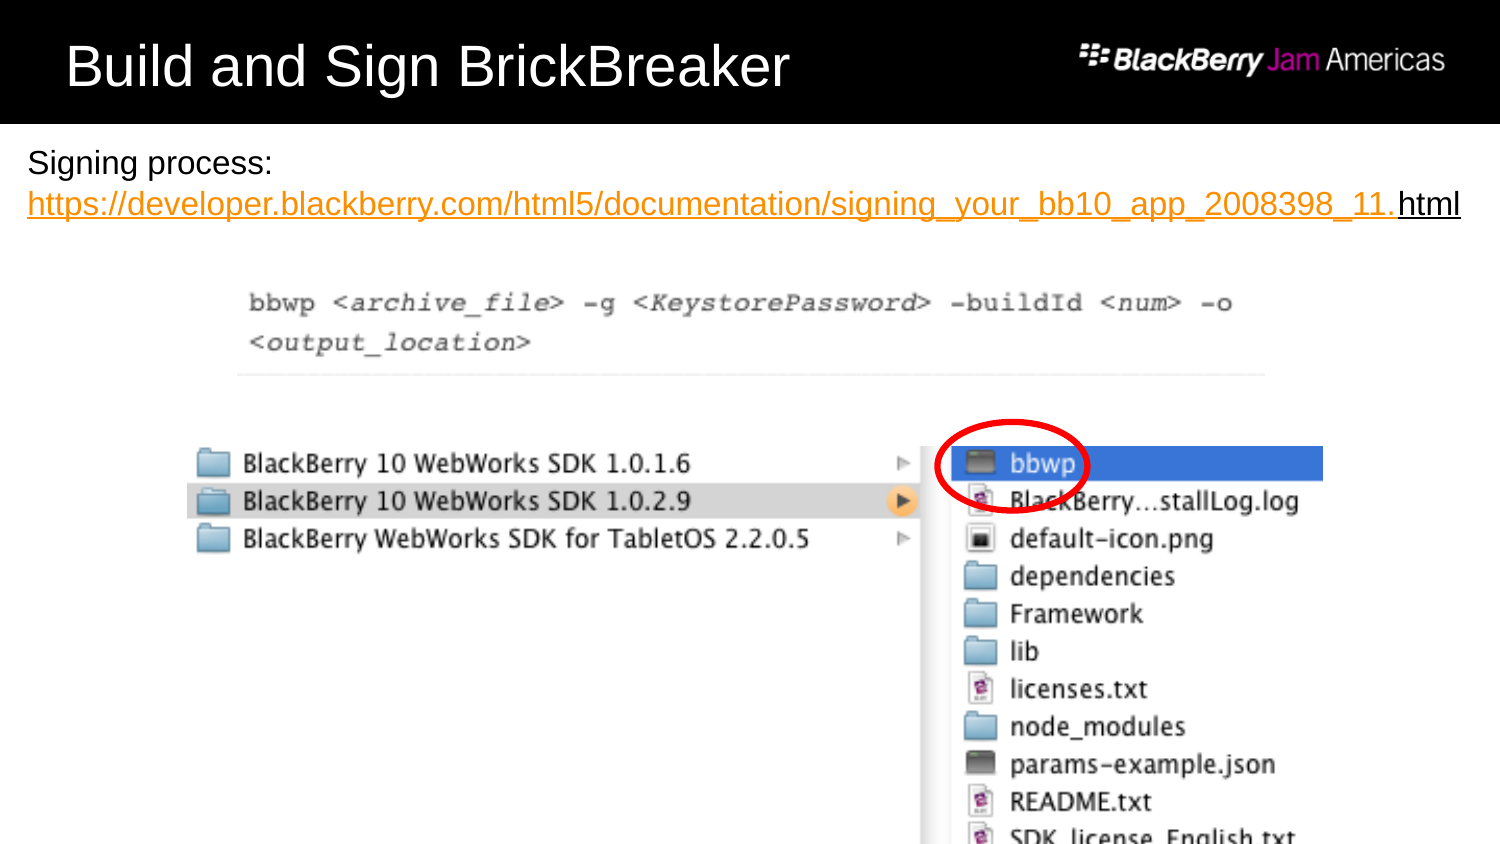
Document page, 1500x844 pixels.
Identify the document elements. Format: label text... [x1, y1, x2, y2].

picture [237, 284, 1265, 377]
text_box Signing process: https://developer.blackberry.com/html5/documentation/signing_your_bb10_app_2008398_11.html [12, 134, 1488, 229]
title Build and Sign BrickBreaker [49, 15, 1001, 110]
picture [0, 0, 1500, 124]
picture [187, 446, 1324, 844]
text_box [946, 421, 1079, 445]
